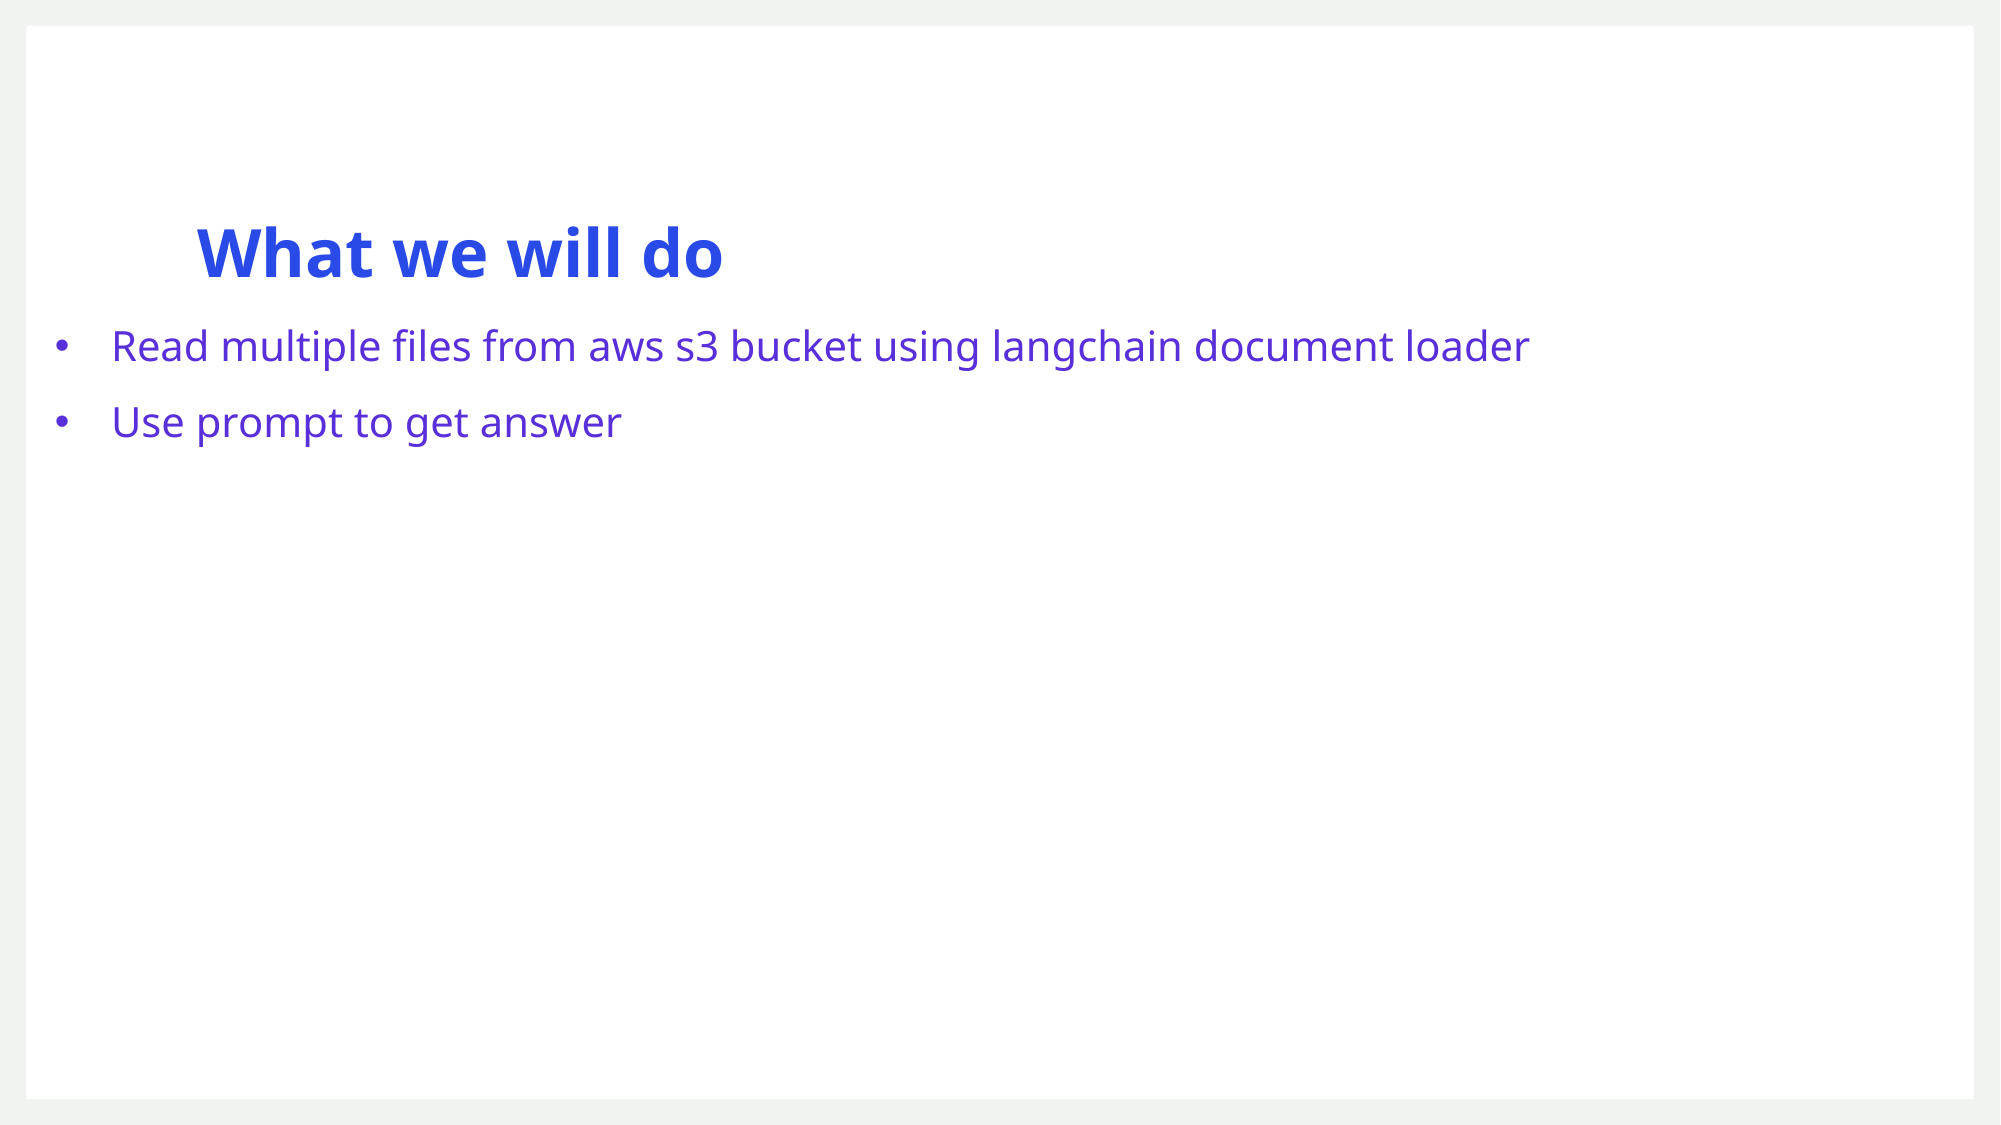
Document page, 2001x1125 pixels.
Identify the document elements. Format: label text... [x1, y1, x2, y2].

list Read multiple files from aws s3 bucket using langchain document loader Use prompt to get answer [39, 307, 1832, 1072]
title What we will do [182, 86, 1846, 298]
